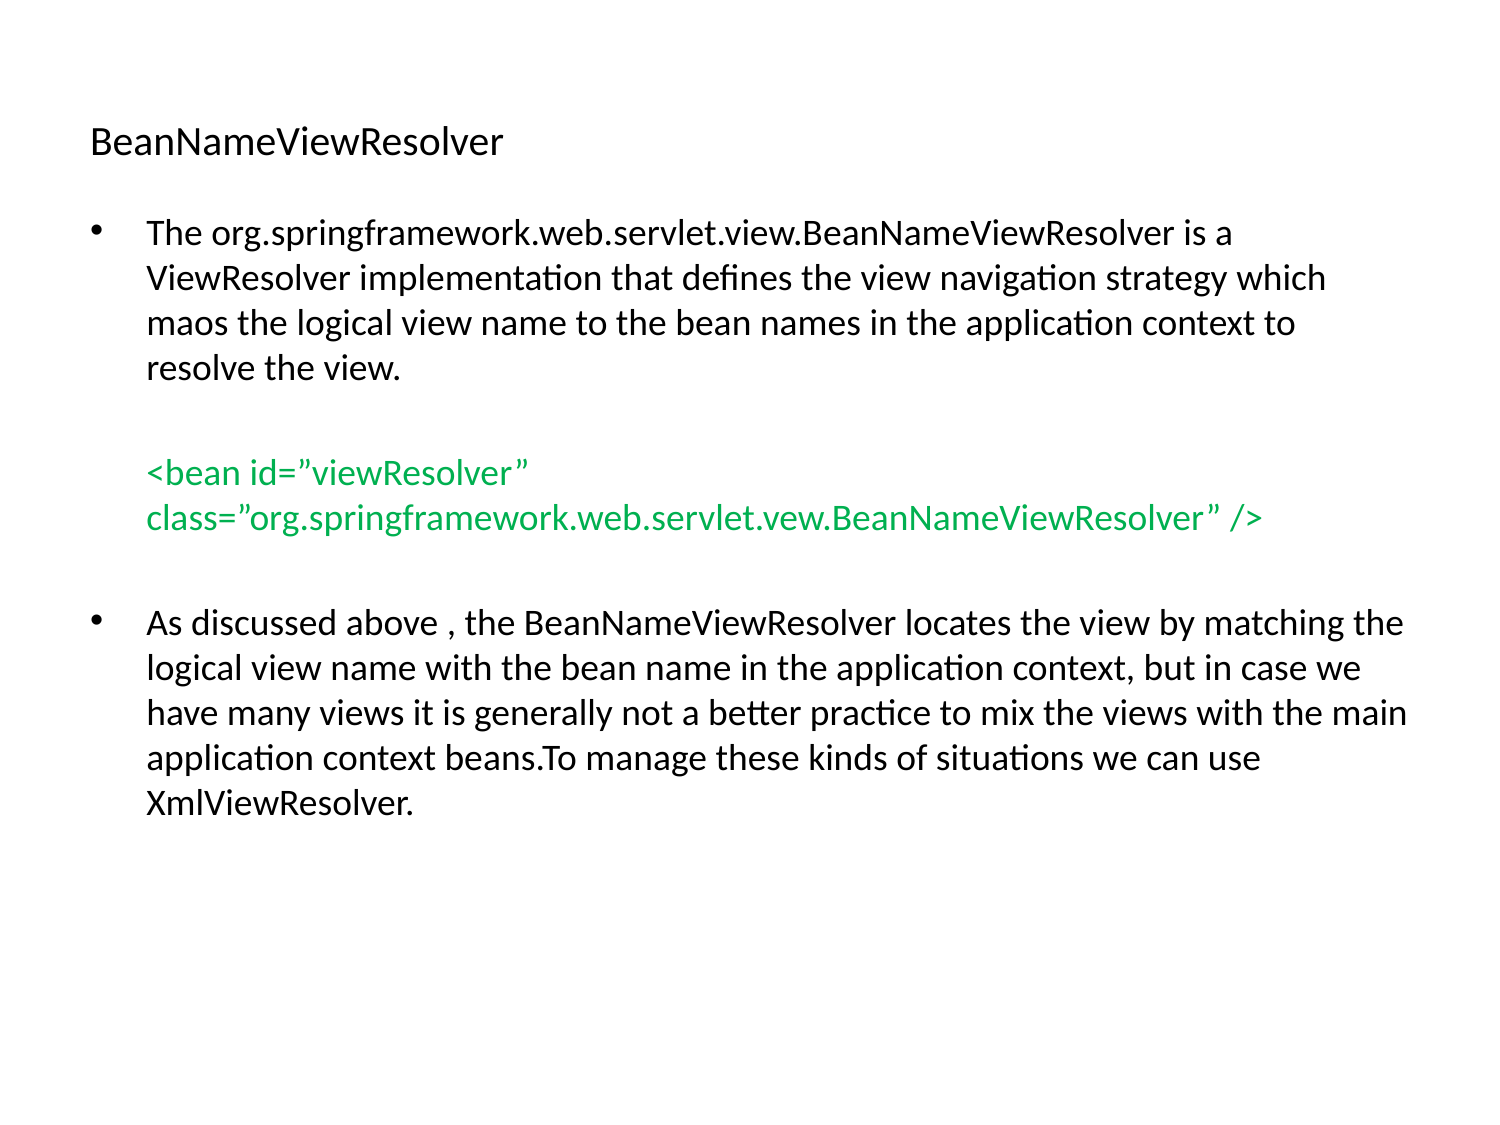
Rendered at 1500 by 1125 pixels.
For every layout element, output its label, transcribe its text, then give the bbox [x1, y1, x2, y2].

title BeanNameViewResolver [75, 45, 1425, 200]
list The org.springframework.web.servlet.view.BeanNameViewResolver is a ViewResolver implementation that defines the view navigation strategy which maos the logical view name to the bean names in the application context to resolve the view. <bean id=”viewResolver” class=”org.springframework.web.servlet.vew.BeanNameViewResolver” /> As discussed above , the BeanNameViewResolver locates the view by matching the logical view name with the bean name in the application context, but in case we have many views it is generally not a better practice to mix the views with the main application context beans.To manage these kinds of situations we can use XmlViewResolver. [75, 200, 1425, 1005]
